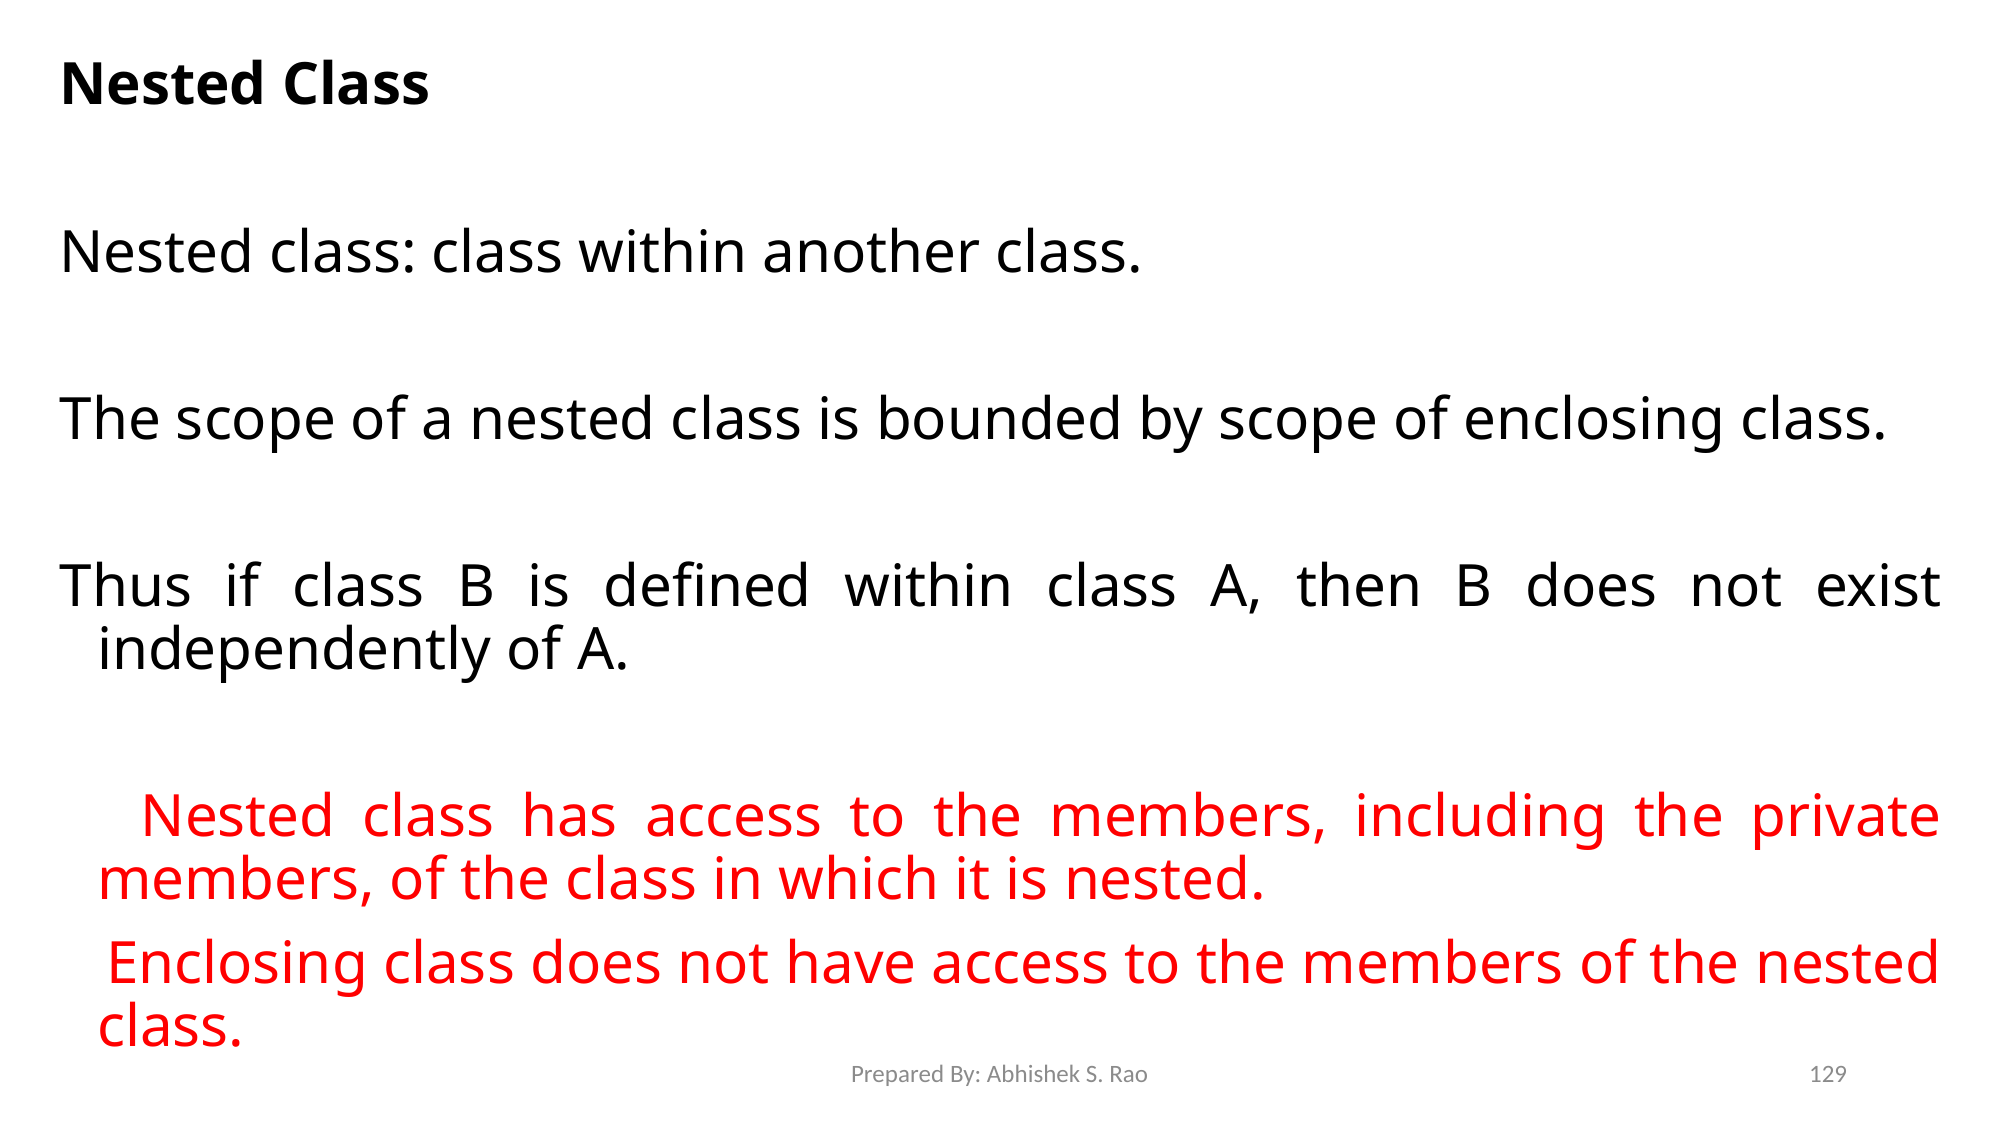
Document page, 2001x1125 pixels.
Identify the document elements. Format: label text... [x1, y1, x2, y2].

list Nested Class Nested class: class within another class. The scope of a nested class is bounded by scope of enclosing class. Thus if class B is defined within class A, then B does not exist independently of A. Nested class has access to the members, including the private members, of the class in which it is nested. Enclosing class does not have access to the members of the nested class. [44, 46, 1957, 1086]
slide_number 129 [1412, 1042, 1863, 1103]
footer Prepared By: Abhishek S. Rao [662, 1042, 1338, 1103]
